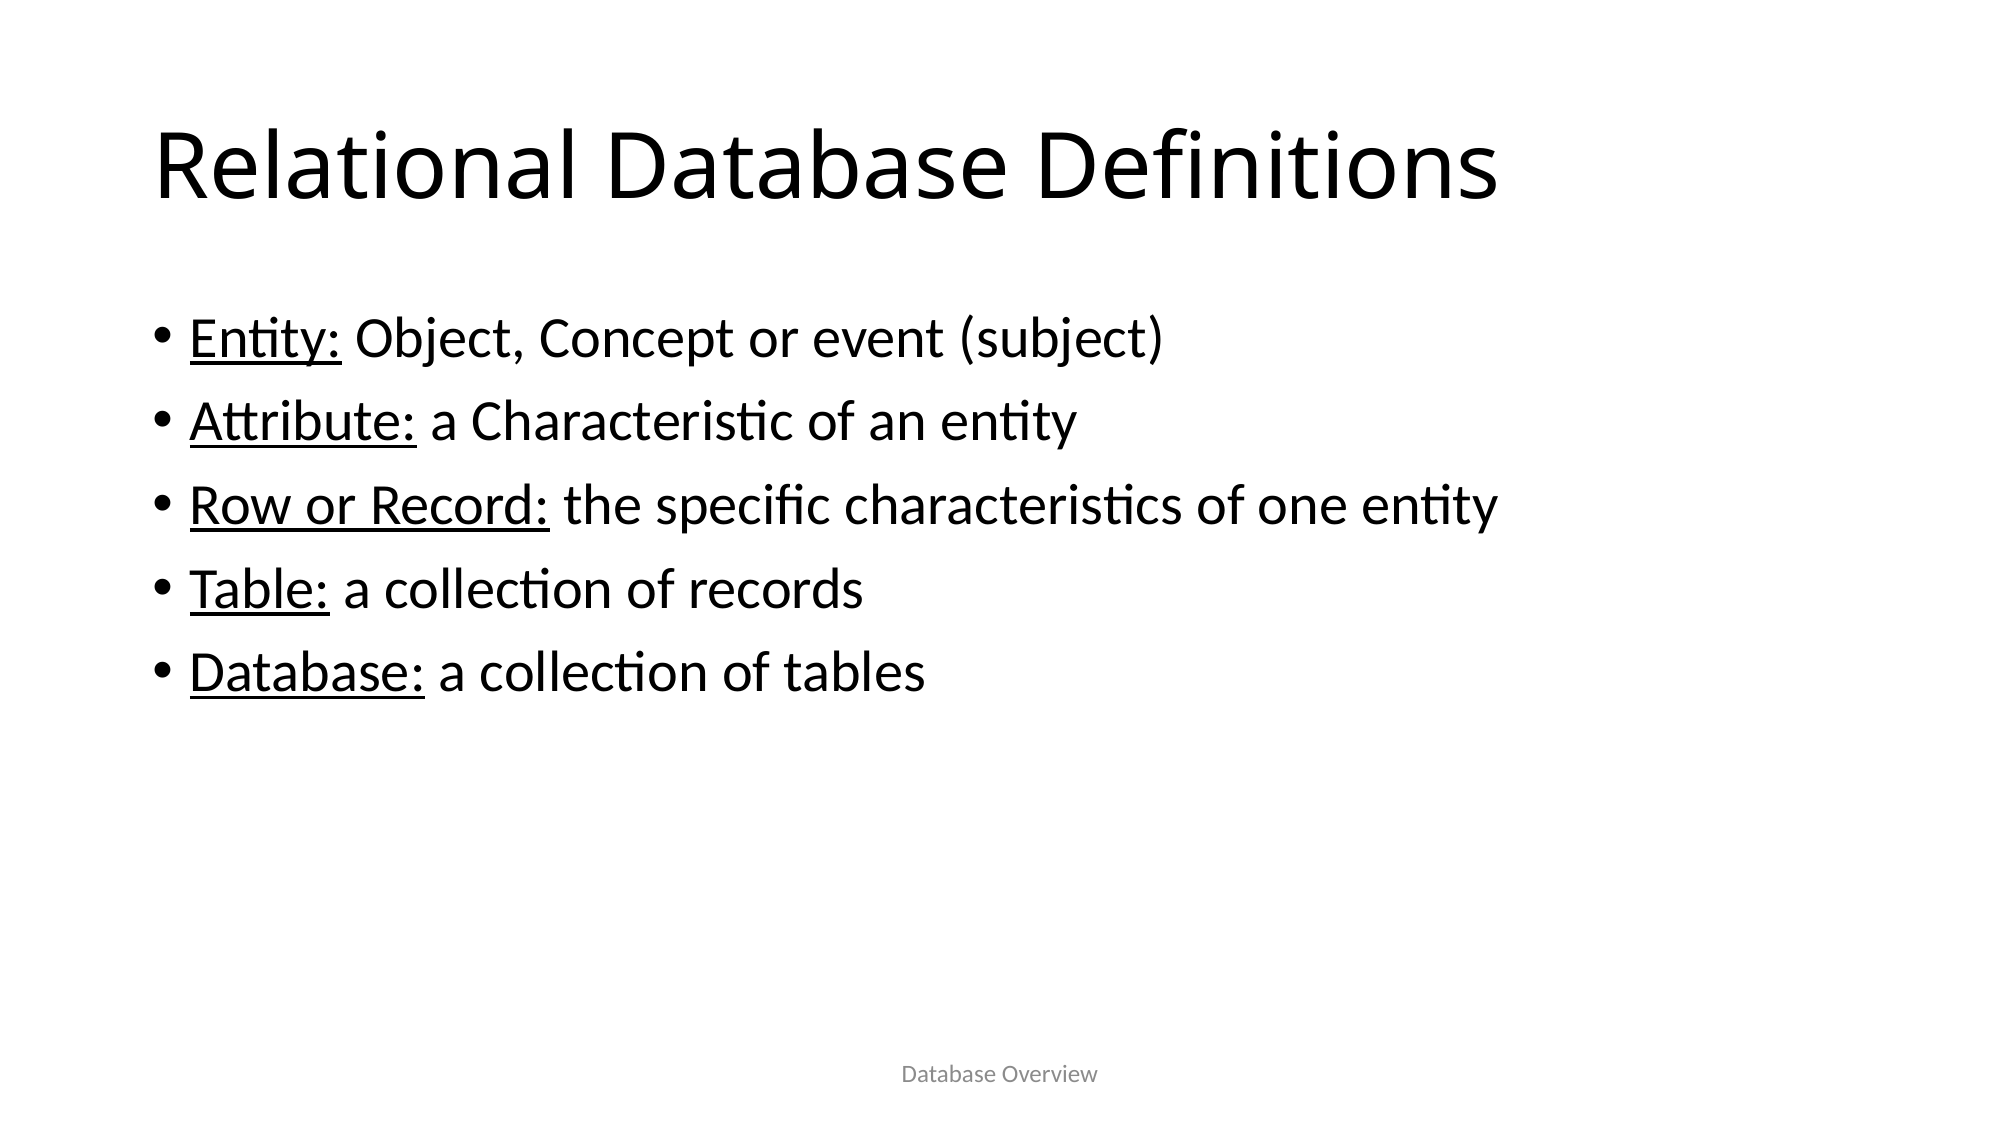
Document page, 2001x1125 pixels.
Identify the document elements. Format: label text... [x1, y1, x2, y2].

list Entity: Object, Concept or event (subject) Attribute: a Characteristic of an entity Row or Record: the specific characteristics of one entity Table: a collection of records Database: a collection of tables [137, 299, 1863, 1014]
title Relational Database Definitions [137, 59, 1863, 278]
footer Database Overview [662, 1042, 1338, 1103]
